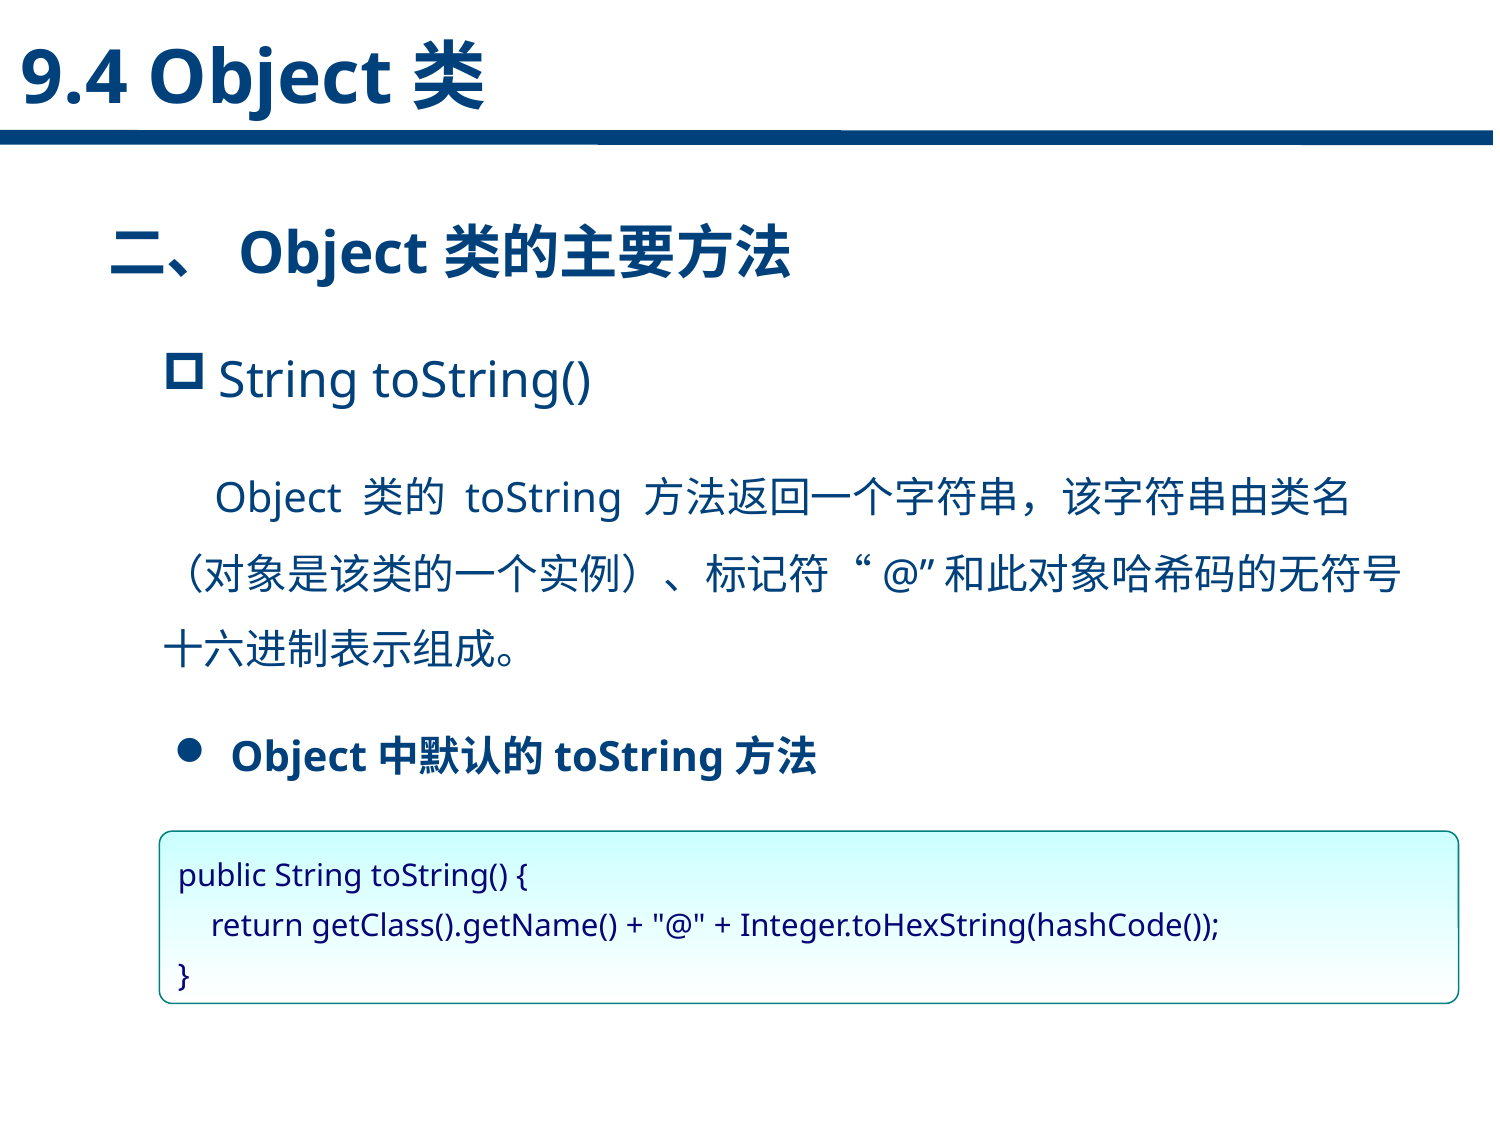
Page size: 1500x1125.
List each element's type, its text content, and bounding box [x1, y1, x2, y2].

text_box String toString() Object 类的 toString 方法返回一个字符串，该字符串由类名（对象是该类的一个实例）、标记符“@”和此对象哈希码的无符号十六进制表示组成。 [147, 310, 1447, 681]
text_box 9.4 Object类 [5, 21, 502, 127]
text_box Object中默认的toString方法 [159, 722, 925, 788]
text_box public String toString() { return getClass().getName() + "@" + Integer.toHexString(hashCode()); } [159, 831, 1459, 1004]
text_box 二、Object类的主要方法 [5, 172, 1317, 293]
